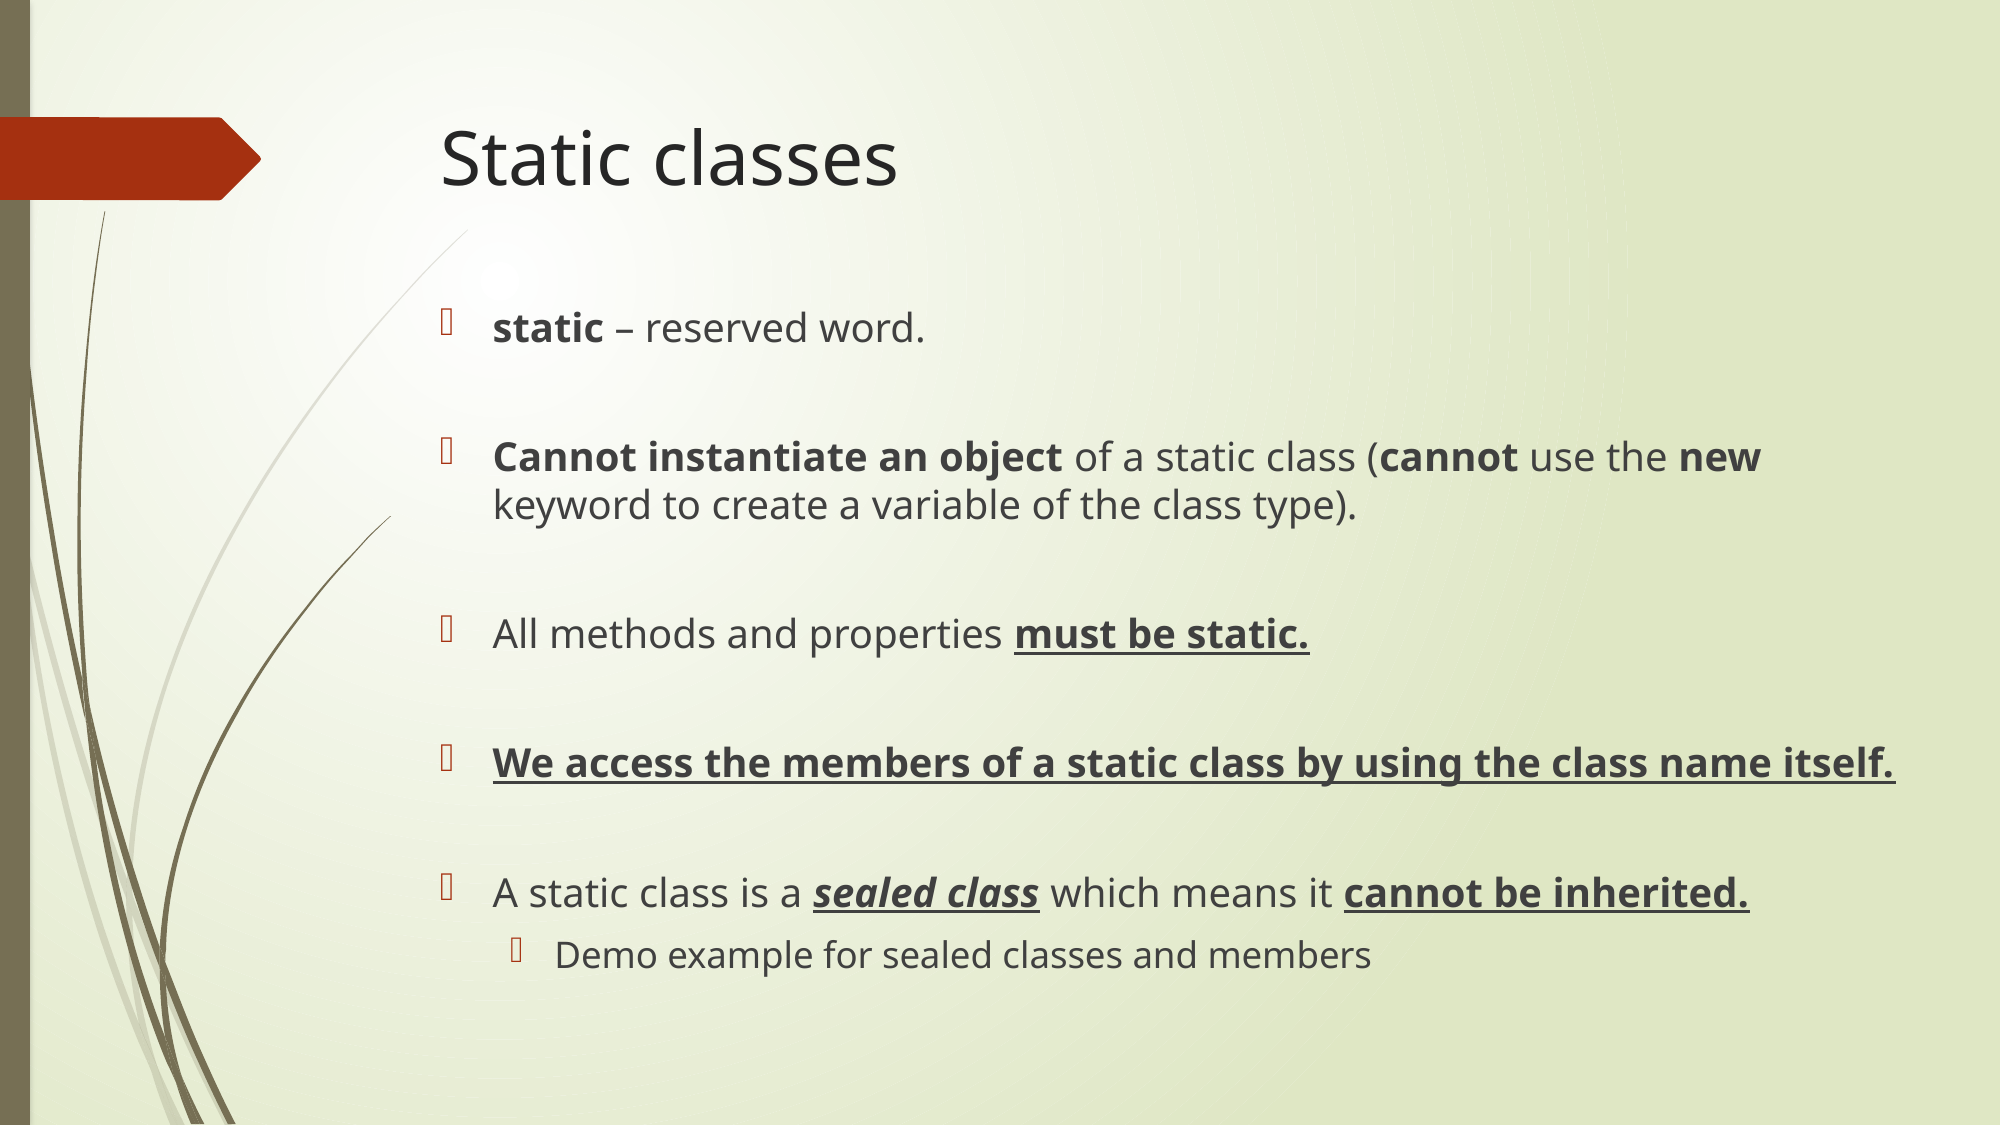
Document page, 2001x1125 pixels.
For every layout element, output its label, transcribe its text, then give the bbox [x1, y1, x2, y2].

title Static classes [425, 102, 1888, 253]
list static – reserved word. Cannot instantiate an object of a static class (cannot use the new keyword to create a variable of the class type). All methods and properties must be static. We access the members of a static class by using the class name itself. A static class is a sealed class which means it cannot be inherited. Demo example for sealed classes and members [424, 294, 1943, 999]
